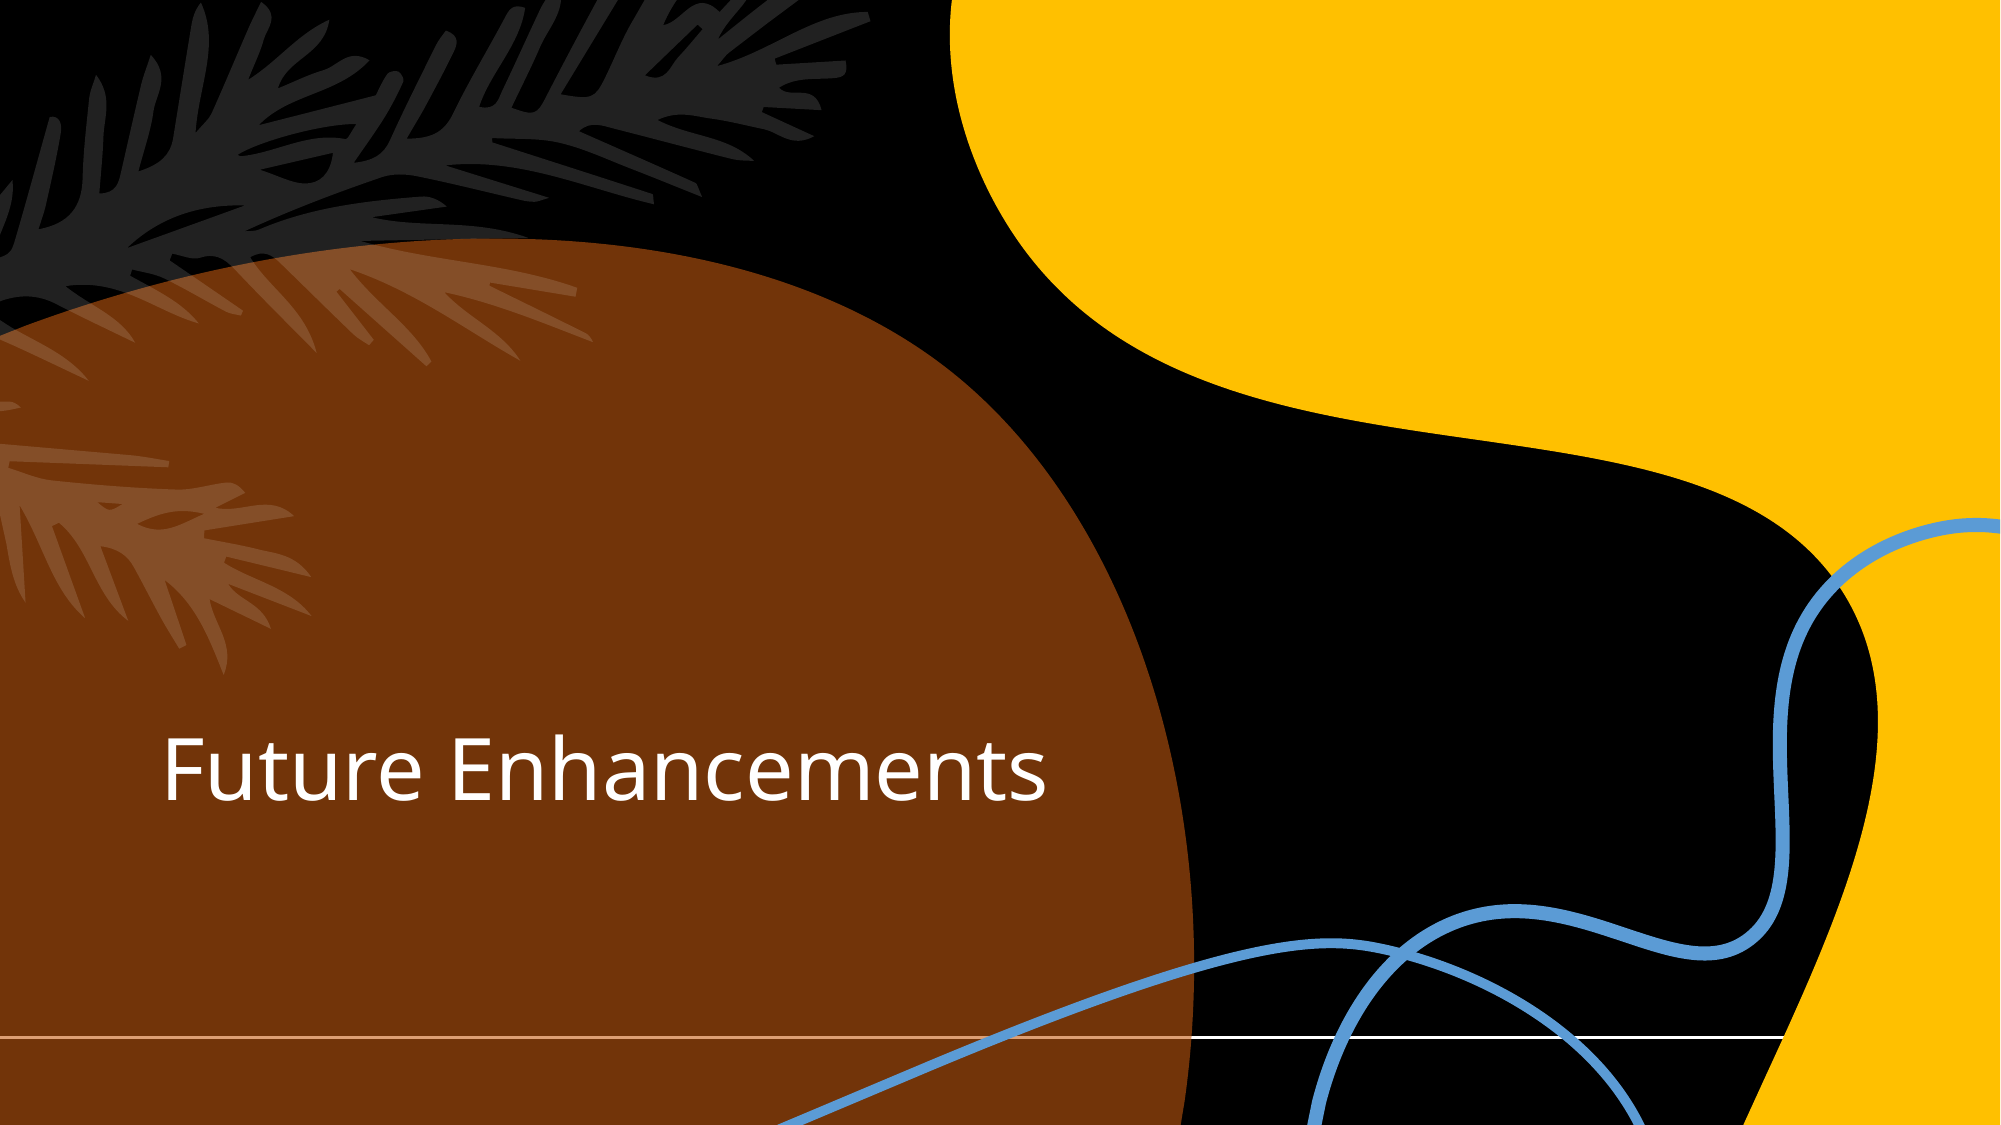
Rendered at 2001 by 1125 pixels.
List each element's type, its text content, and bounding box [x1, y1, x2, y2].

title Future Enhancements [145, 646, 1094, 827]
